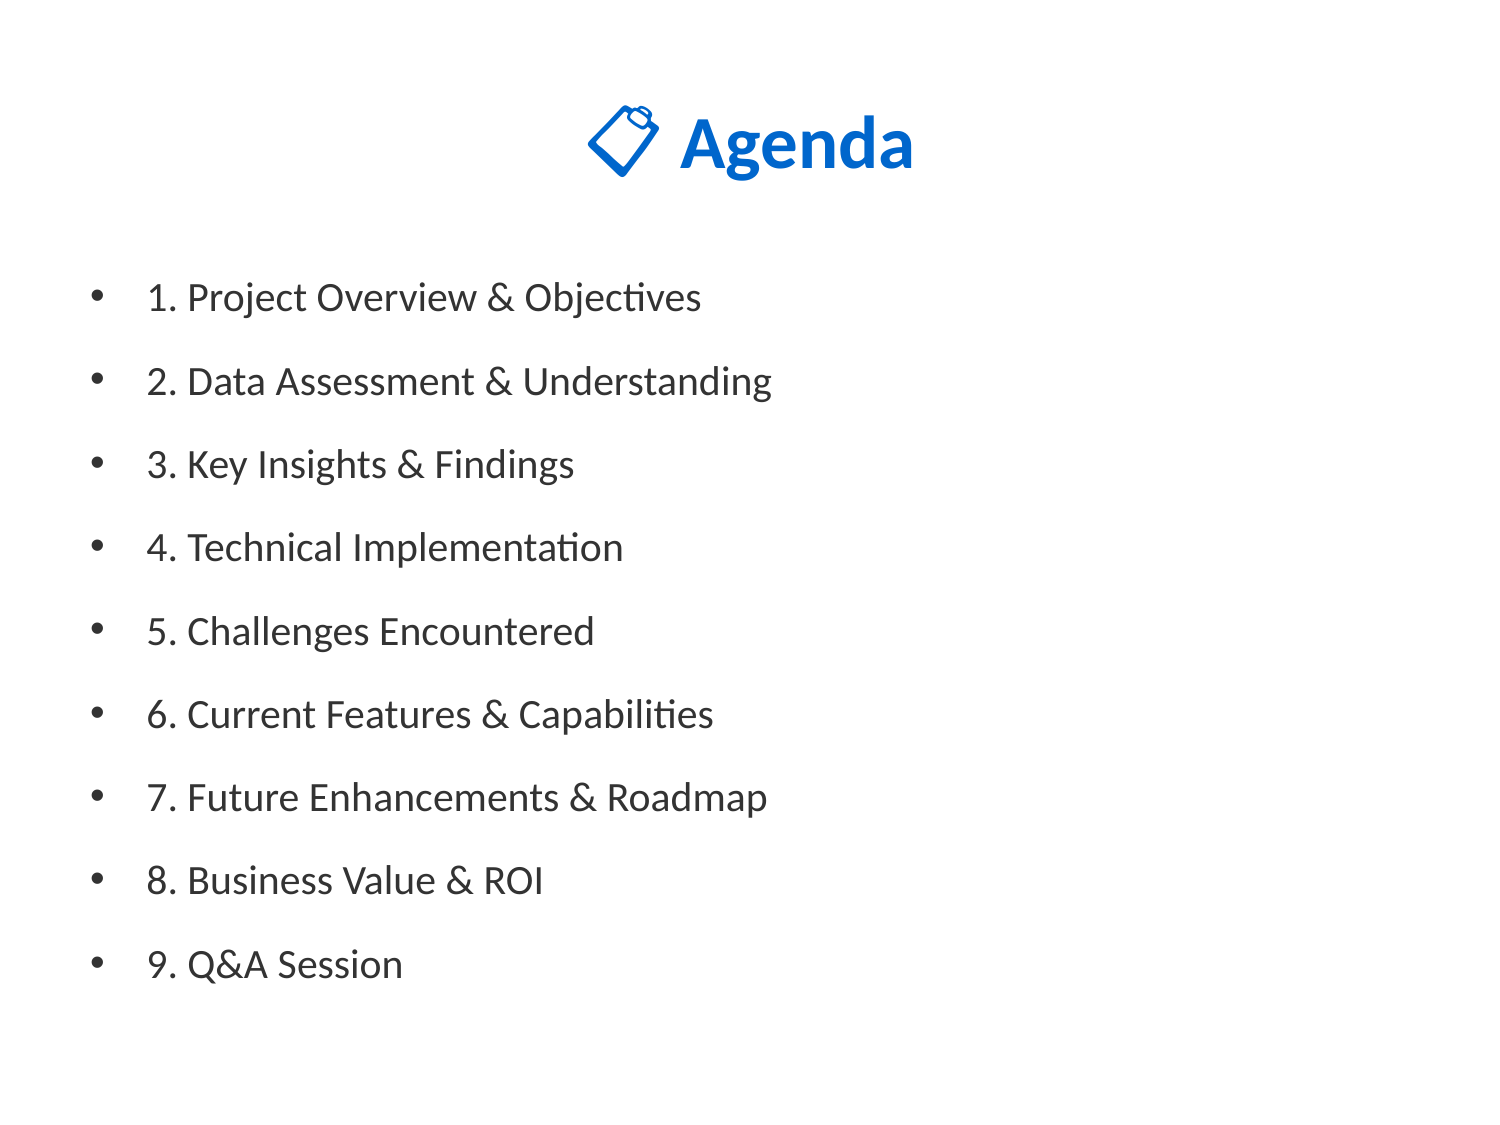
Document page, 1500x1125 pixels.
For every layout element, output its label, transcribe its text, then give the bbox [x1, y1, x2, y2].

title 📋 Agenda [75, 45, 1425, 233]
list 1. Project Overview & Objectives 2. Data Assessment & Understanding 3. Key Insights & Findings 4. Technical Implementation 5. Challenges Encountered 6. Current Features & Capabilities 7. Future Enhancements & Roadmap 8. Business Value & ROI 9. Q&A Session [75, 262, 1425, 1005]
